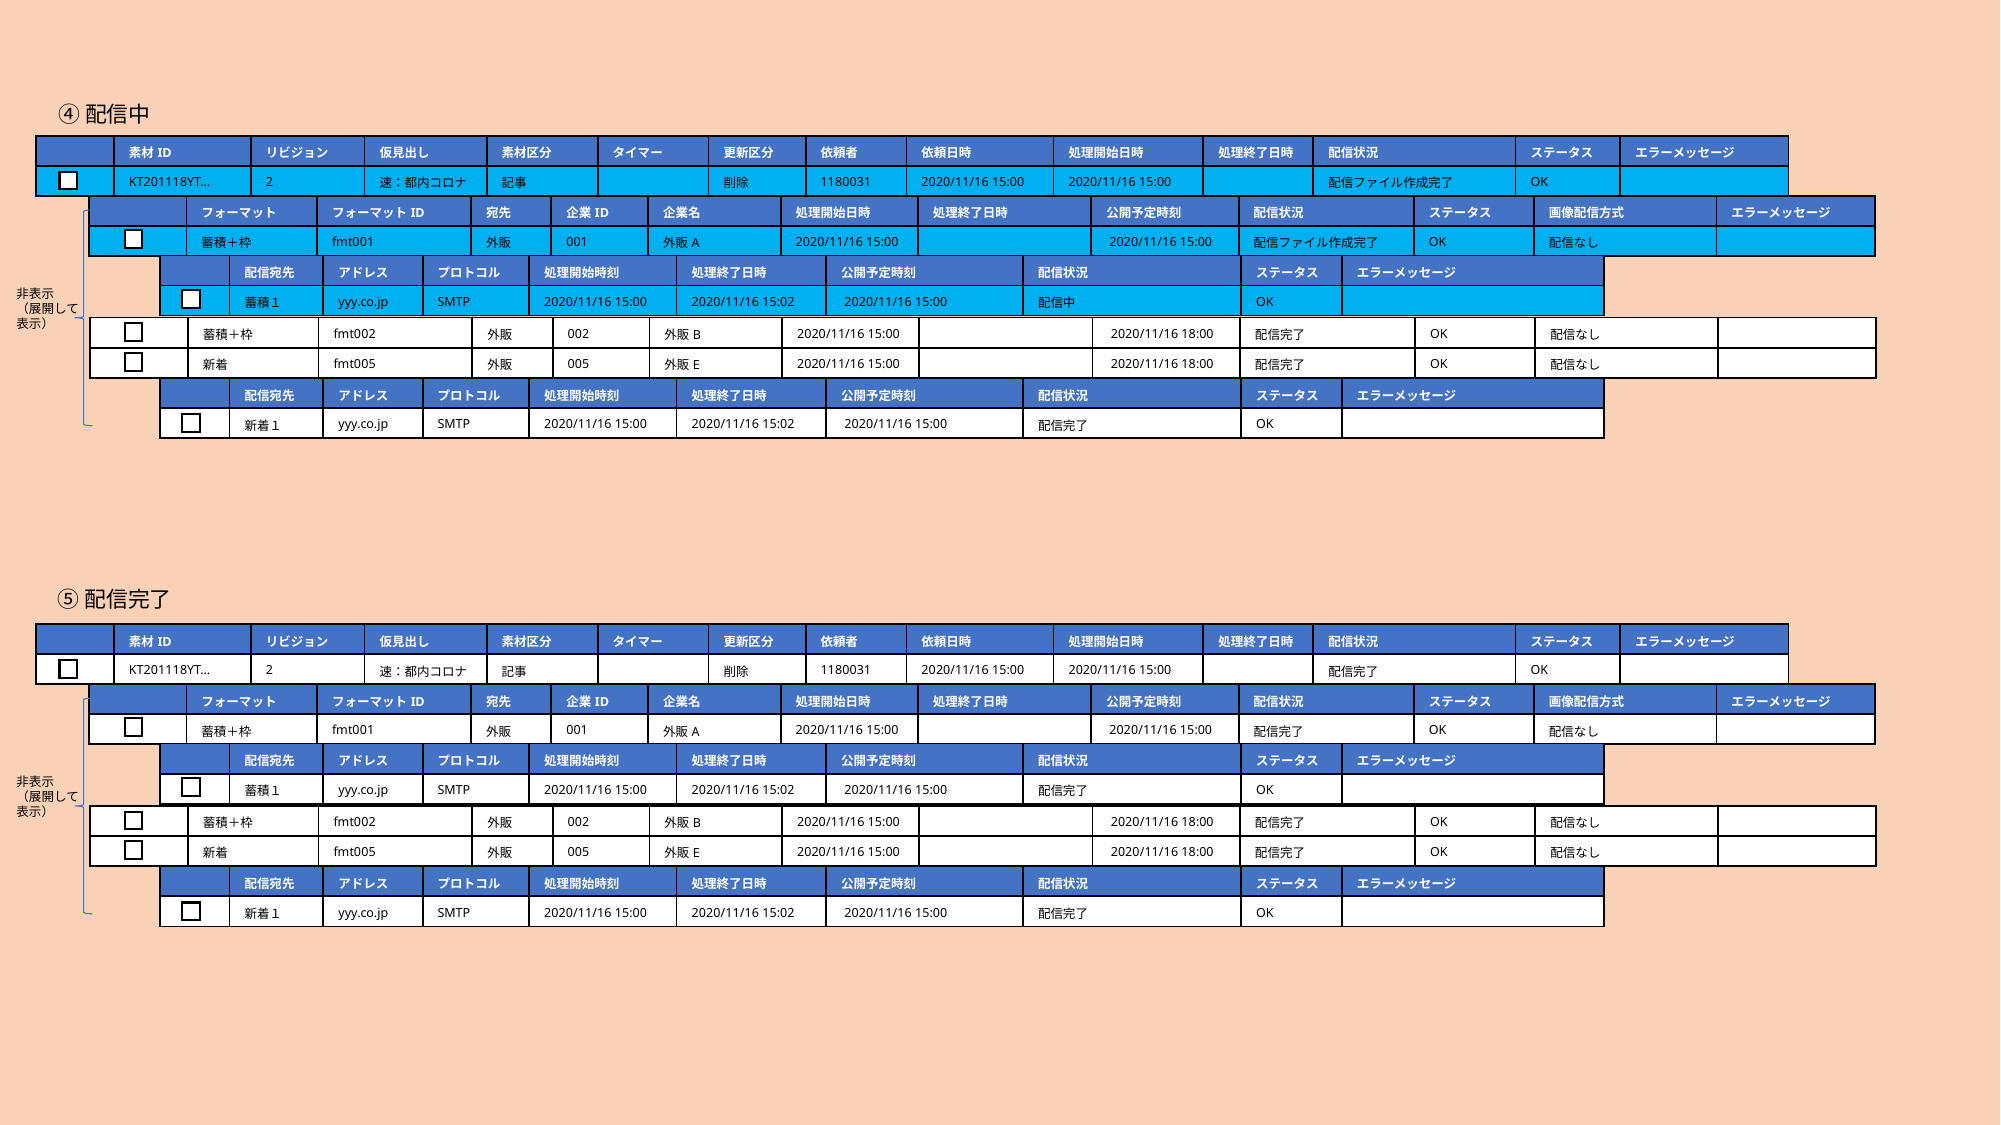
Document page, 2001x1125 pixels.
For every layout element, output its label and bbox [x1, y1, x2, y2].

table_header [319, 807, 471, 835]
table_cell [1415, 227, 1533, 255]
table_header [677, 867, 825, 895]
table_header [424, 744, 528, 773]
table_header [599, 137, 708, 165]
table_cell [424, 286, 528, 315]
table_cell [115, 655, 250, 683]
table_header [552, 197, 647, 225]
table_cell [783, 837, 918, 865]
table_header [552, 685, 647, 713]
table_header [1343, 867, 1603, 895]
table_header [324, 256, 422, 285]
table_cell [530, 897, 676, 926]
table_header [488, 625, 597, 653]
table_header [649, 197, 780, 225]
table_cell [1536, 837, 1717, 865]
table_cell [1024, 286, 1240, 315]
table_header [230, 256, 322, 285]
table_header [187, 197, 316, 225]
table_cell [115, 167, 250, 195]
table_header [1719, 807, 1875, 835]
table_header [920, 318, 1092, 347]
table_header [161, 744, 229, 773]
table_cell [93, 837, 187, 865]
table_header [1054, 625, 1202, 653]
table_cell [1621, 655, 1788, 683]
table_cell [1343, 409, 1603, 437]
table_cell [1415, 715, 1533, 743]
table_header [324, 744, 422, 773]
table_cell [552, 227, 647, 255]
table_header [709, 625, 805, 653]
table_header [324, 379, 422, 407]
table_cell [93, 349, 187, 377]
table_cell [1621, 167, 1788, 195]
table_header [93, 318, 187, 347]
table_cell [677, 286, 825, 315]
table_cell [677, 409, 825, 437]
table_header [1343, 379, 1603, 407]
table_header [1314, 625, 1515, 653]
table_cell [1343, 897, 1603, 926]
table_header [115, 137, 250, 165]
table_header [919, 685, 1090, 713]
table_cell [807, 655, 906, 683]
table_cell [599, 655, 708, 683]
table_cell [318, 715, 470, 743]
table_cell [1204, 655, 1312, 683]
table_cell [161, 409, 229, 437]
table_header [1240, 197, 1413, 225]
table_cell [473, 349, 552, 377]
table_cell [424, 409, 528, 437]
table_cell [649, 715, 780, 743]
table_header [650, 318, 781, 347]
table_header [677, 744, 825, 773]
table_cell [472, 715, 550, 743]
table_header [1242, 256, 1341, 285]
table_header [782, 685, 917, 713]
table_cell [827, 775, 1022, 803]
table_cell [1314, 655, 1515, 683]
table_header [1415, 197, 1533, 225]
table_header [318, 685, 470, 713]
table_header [472, 685, 550, 713]
table_header [161, 256, 229, 285]
table_header [90, 685, 186, 713]
table_cell [230, 409, 322, 437]
table_header [530, 744, 676, 773]
table_cell [1092, 715, 1238, 743]
table_cell [1416, 837, 1534, 865]
table_header [1093, 807, 1239, 835]
table_cell [807, 167, 906, 195]
table_header [782, 197, 917, 225]
table_header [1416, 807, 1534, 835]
table_cell [1717, 715, 1874, 743]
table_cell [252, 655, 364, 683]
table_cell [782, 227, 917, 255]
table_header [473, 807, 552, 835]
table_header [530, 256, 676, 285]
table_header [530, 379, 676, 407]
table_header [1314, 137, 1515, 165]
table_header [807, 625, 906, 653]
table_header [1092, 197, 1238, 225]
table_header [488, 137, 597, 165]
table_header [554, 318, 649, 347]
table_cell [1242, 409, 1341, 437]
table_cell [1314, 167, 1515, 195]
table_header [650, 807, 781, 835]
table_cell [230, 897, 322, 926]
table_cell [530, 775, 676, 803]
table_cell [599, 167, 708, 195]
table_cell [319, 837, 471, 865]
table_header [907, 137, 1053, 165]
table_header [424, 256, 528, 285]
table_header [783, 318, 918, 347]
table_cell [161, 286, 229, 315]
table_cell [1343, 286, 1603, 315]
table_cell [1024, 409, 1240, 437]
table_header [1516, 625, 1619, 653]
table_header [827, 867, 1022, 895]
table_header [1241, 318, 1414, 347]
table_header [37, 137, 113, 165]
table_header [1415, 685, 1533, 713]
table_header [1204, 625, 1312, 653]
table_header [1717, 197, 1874, 225]
table_cell [907, 167, 1053, 195]
table_cell [424, 775, 528, 803]
table_header [709, 137, 805, 165]
table_header [827, 744, 1022, 773]
table_cell [709, 655, 805, 683]
table_header [90, 197, 186, 225]
table_cell [187, 715, 316, 743]
table_header [1242, 379, 1341, 407]
table_cell [530, 409, 676, 437]
table_header [252, 625, 364, 653]
table_cell [1343, 775, 1603, 803]
table_cell [920, 837, 1092, 865]
table_header [807, 137, 906, 165]
table_header [1024, 379, 1240, 407]
table_header [1242, 867, 1341, 895]
table_cell [324, 897, 422, 926]
table_header [189, 318, 318, 347]
table_cell [93, 715, 186, 743]
table_header [1536, 318, 1717, 347]
table_cell [1092, 227, 1238, 255]
table_header [1343, 744, 1603, 773]
table_cell [783, 349, 918, 377]
table_header [1719, 318, 1875, 347]
table_cell [1241, 349, 1414, 377]
table_header [1204, 137, 1312, 165]
table_cell [1536, 349, 1717, 377]
table_cell [919, 227, 1090, 255]
table_cell [530, 286, 676, 315]
table_cell [230, 286, 322, 315]
table_header [1054, 137, 1202, 165]
table_cell [827, 897, 1022, 926]
table_header [649, 685, 780, 713]
table_cell [827, 409, 1022, 437]
table_header [920, 807, 1092, 835]
table_cell [907, 655, 1053, 683]
table_header [230, 379, 322, 407]
table_header [1024, 867, 1240, 895]
table_header [1093, 318, 1239, 347]
table_cell [37, 655, 113, 683]
table_header [919, 197, 1090, 225]
table_cell [473, 837, 552, 865]
table_cell [1242, 286, 1341, 315]
table_header [1024, 744, 1240, 773]
table_cell [1093, 349, 1239, 377]
table_cell [93, 227, 186, 255]
table_header [230, 744, 322, 773]
table_header [1343, 256, 1603, 285]
table_header [324, 867, 422, 895]
table_cell [650, 349, 781, 377]
table_cell [318, 227, 470, 255]
table_cell [1240, 715, 1413, 743]
table_cell [472, 227, 550, 255]
table_cell [365, 655, 486, 683]
table_cell [1416, 349, 1534, 377]
table_header [93, 807, 187, 835]
table_cell [252, 167, 364, 195]
table_cell [488, 167, 597, 195]
table_header [230, 867, 322, 895]
table_header [1621, 137, 1788, 165]
table_cell [782, 715, 917, 743]
table_header [1416, 318, 1534, 347]
table_header [424, 379, 528, 407]
table_cell [677, 775, 825, 803]
table_header [365, 625, 486, 653]
table_cell [920, 349, 1092, 377]
table_cell [677, 897, 825, 926]
table_header [554, 807, 649, 835]
table_cell [827, 286, 1022, 315]
table_header [161, 379, 229, 407]
table_cell [1719, 349, 1875, 377]
table_header [1535, 197, 1716, 225]
text_box [0, 0, 2000, 1125]
table_cell [324, 775, 422, 803]
table_header [677, 256, 825, 285]
table_cell [365, 167, 486, 195]
table_cell [189, 349, 318, 377]
table_header [1621, 625, 1788, 653]
table_cell [1516, 167, 1619, 195]
table_header [115, 625, 250, 653]
table_header [530, 867, 676, 895]
table_cell [552, 715, 647, 743]
table_cell [1535, 715, 1716, 743]
table_cell [161, 897, 229, 926]
table_cell [319, 349, 471, 377]
table_header [1535, 685, 1716, 713]
table_cell [709, 167, 805, 195]
table_cell [424, 897, 528, 926]
table_cell [1024, 775, 1240, 803]
table_cell [919, 715, 1090, 743]
table_cell [650, 837, 781, 865]
table_header [827, 379, 1022, 407]
table_cell [1717, 227, 1874, 255]
table_header [189, 807, 318, 835]
table_header [187, 685, 316, 713]
table_header [1717, 685, 1874, 713]
table_header [365, 137, 486, 165]
table_cell [1242, 897, 1341, 926]
table_cell [324, 286, 422, 315]
table_cell [649, 227, 780, 255]
table_header [1092, 685, 1238, 713]
table_header [37, 625, 113, 653]
table_cell [37, 167, 113, 195]
table_cell [1093, 837, 1239, 865]
table_cell [1054, 655, 1202, 683]
table_header [318, 197, 470, 225]
table_header [1242, 744, 1341, 773]
table_header [319, 318, 471, 347]
table_cell [1240, 227, 1413, 255]
table_cell [554, 837, 649, 865]
table_header [1240, 685, 1413, 713]
table_cell [1242, 775, 1341, 803]
table_header [907, 625, 1053, 653]
table_cell [1241, 837, 1414, 865]
table_header [677, 379, 825, 407]
table_header [161, 867, 229, 895]
table_cell [187, 227, 316, 255]
table_cell [1516, 655, 1619, 683]
table_cell [1054, 167, 1202, 195]
table_cell [1719, 837, 1875, 865]
table_cell [1204, 167, 1312, 195]
table_cell [1535, 227, 1716, 255]
table_header [472, 197, 550, 225]
table_header [599, 625, 708, 653]
table_header [827, 256, 1022, 285]
table_header [252, 137, 364, 165]
table_header [1024, 256, 1240, 285]
table_header [1241, 807, 1414, 835]
table_cell [161, 775, 229, 803]
table_header [1516, 137, 1619, 165]
table_header [473, 318, 552, 347]
table_header [424, 867, 528, 895]
table_cell [1024, 897, 1240, 926]
table_cell [189, 837, 318, 865]
table_cell [554, 349, 649, 377]
table_header [1536, 807, 1717, 835]
table_header [783, 807, 918, 835]
table_cell [488, 655, 597, 683]
table_cell [324, 409, 422, 437]
table_cell [230, 775, 322, 803]
